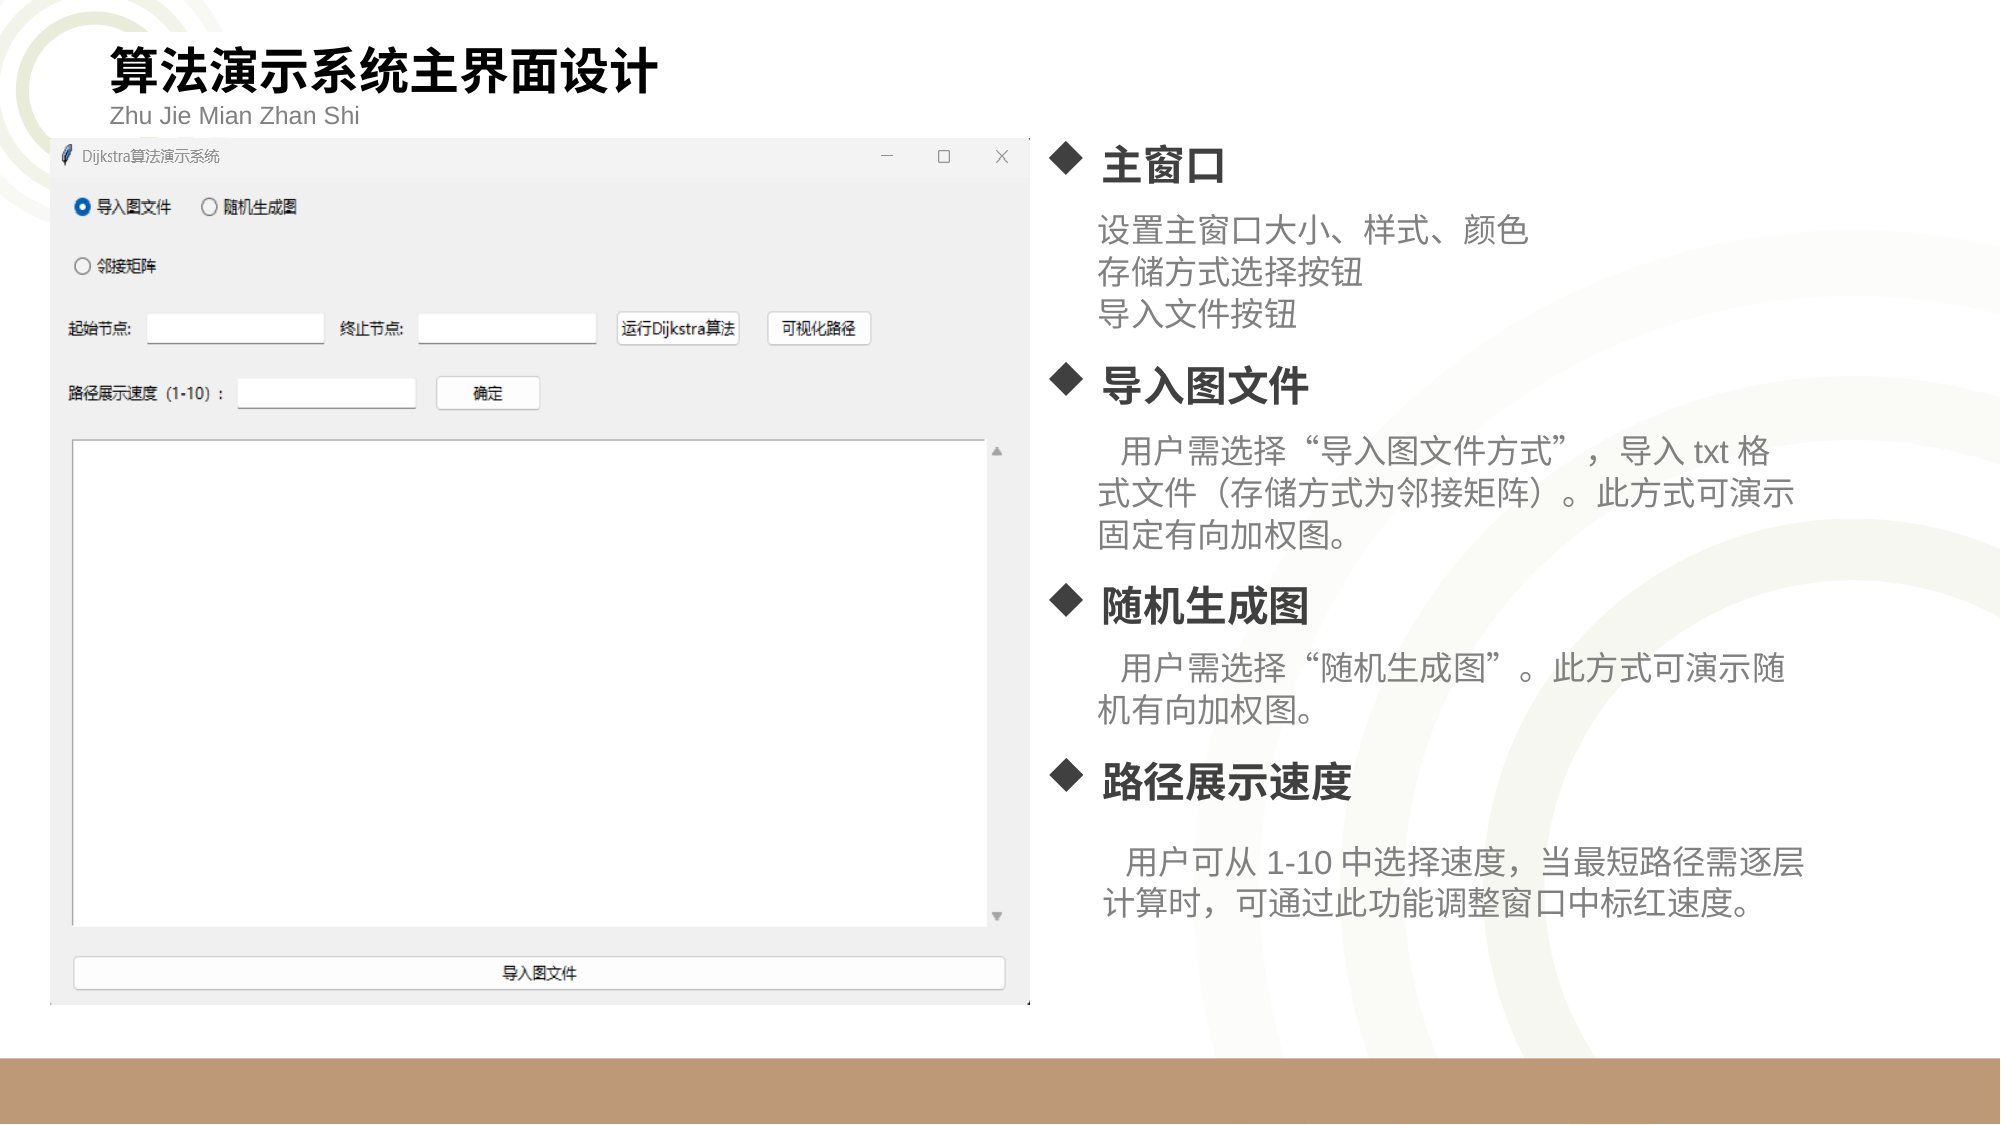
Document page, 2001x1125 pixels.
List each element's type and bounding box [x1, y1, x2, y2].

picture [49, 138, 1030, 1005]
text_box [0, 0, 2000, 1125]
